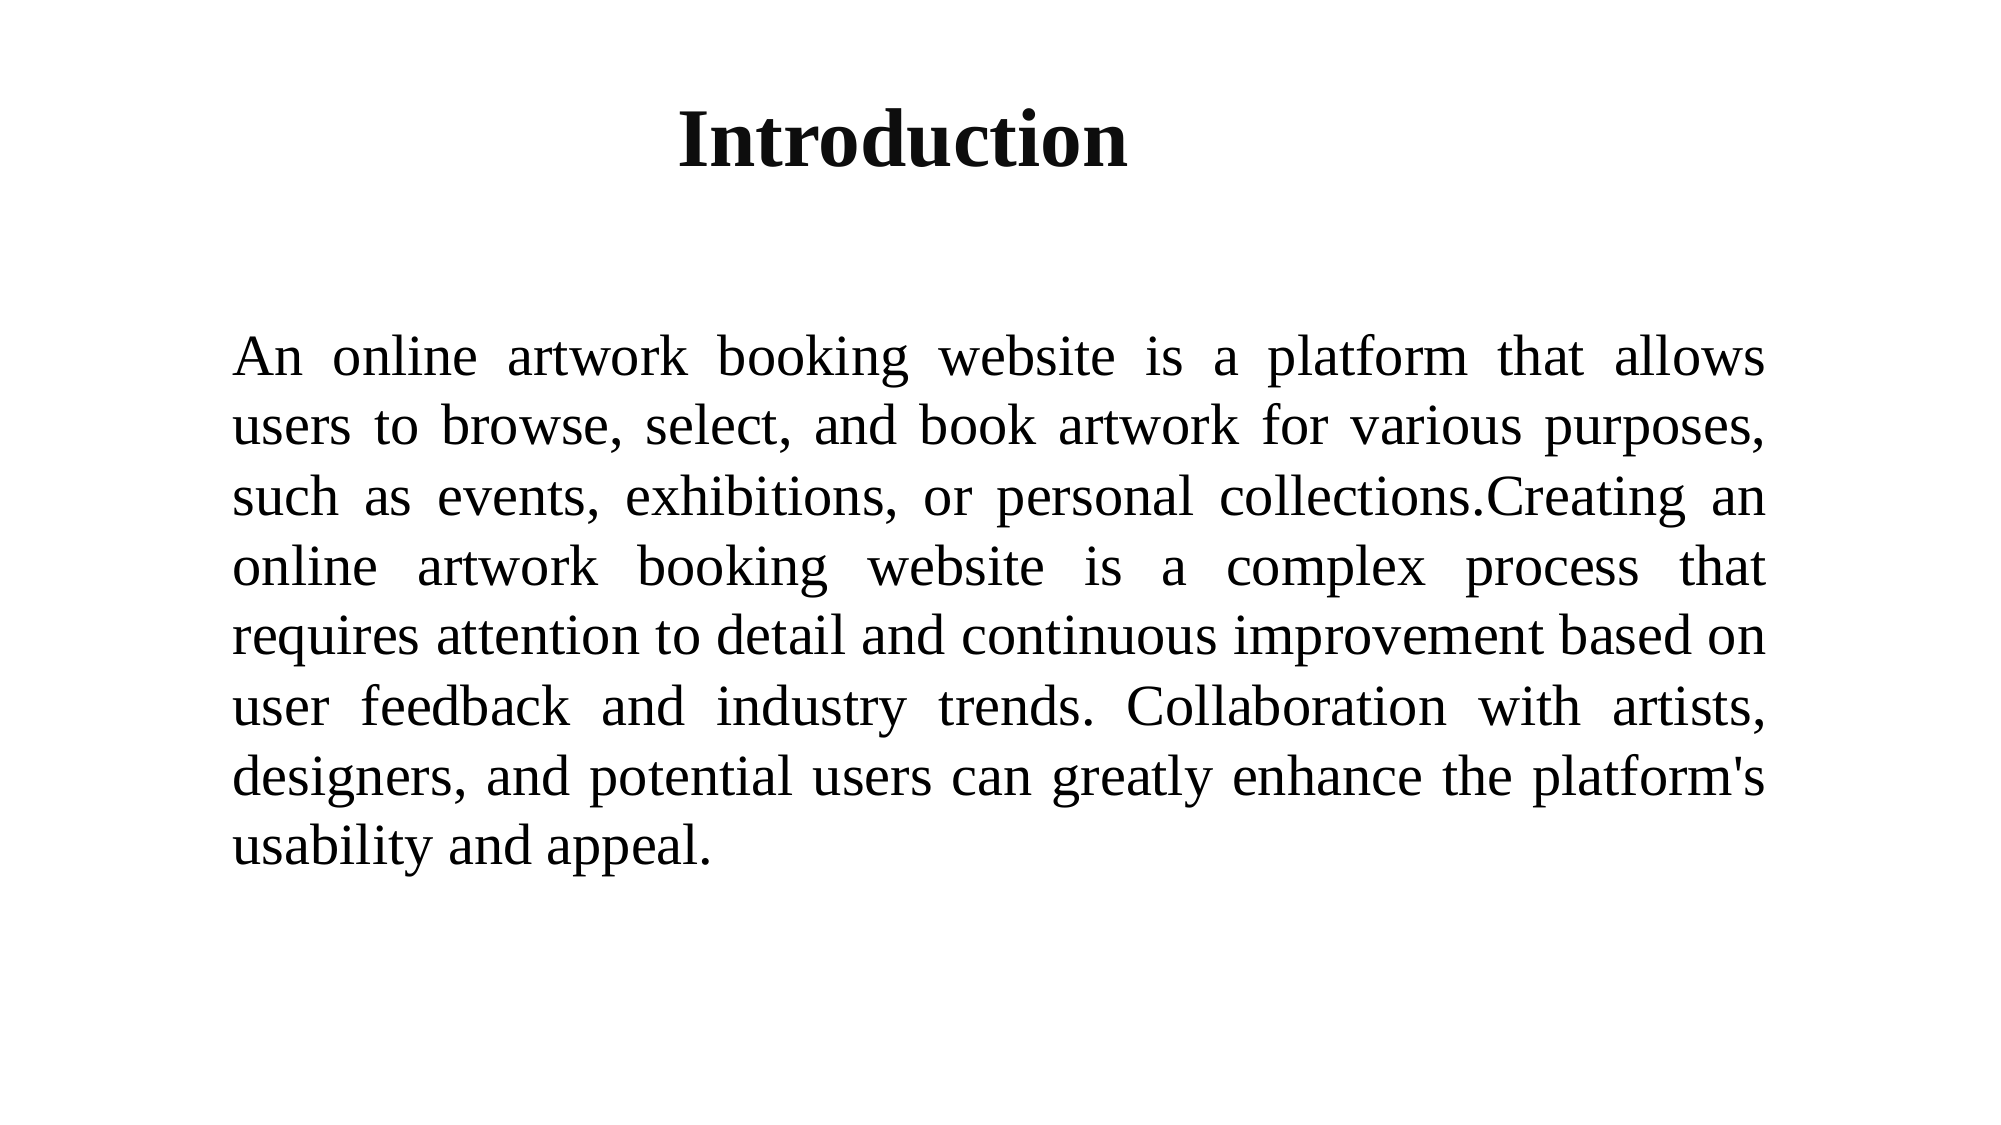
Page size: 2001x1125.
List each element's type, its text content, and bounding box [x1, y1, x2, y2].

text_box Introduction [583, 75, 1223, 191]
text_box An online artwork booking website is a platform that allows users to browse, select, and book artwork for various purposes, such as events, exhibitions, or personal collections.Creating an online artwork booking website is a complex process that requires attention to detail and continuous improvement based on user feedback and industry trends. Collaboration with artists, designers, and potential users can greatly enhance the platform's usability and appeal. [217, 309, 1783, 884]
